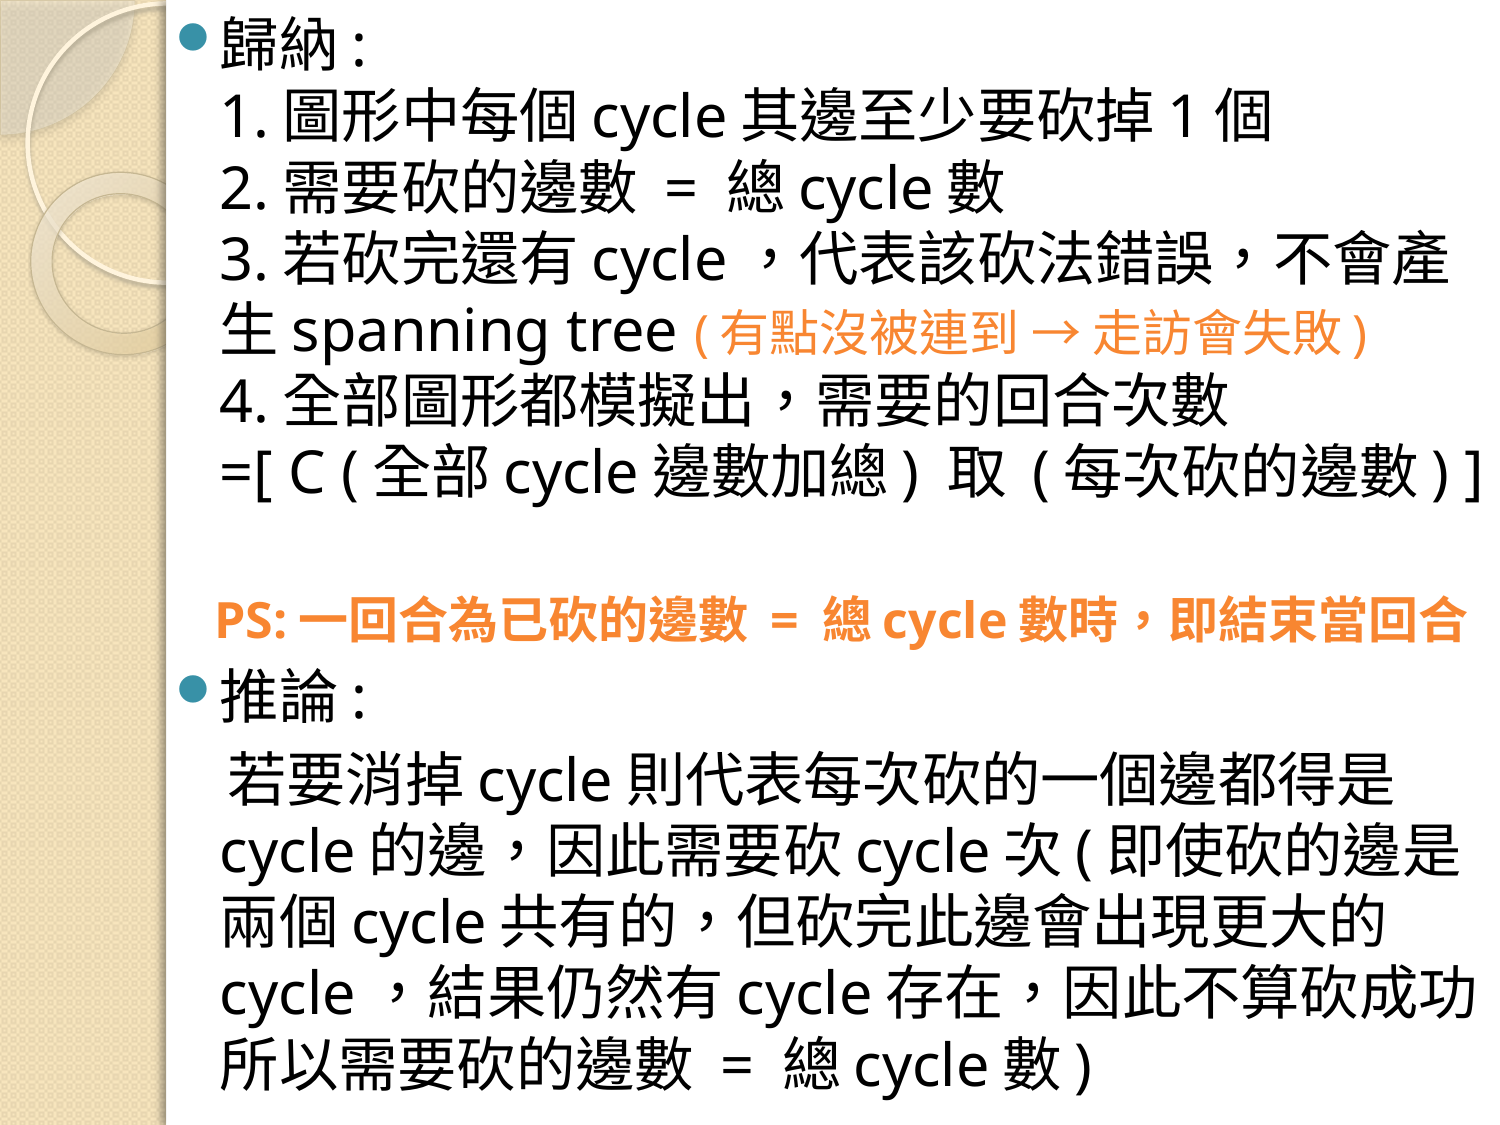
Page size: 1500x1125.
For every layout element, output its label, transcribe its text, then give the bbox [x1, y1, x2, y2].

list 歸納: 1.圖形中每個cycle其邊至少要砍掉1個 2.需要砍的邊數 = 總cycle數 3.若砍完還有cycle，代表該砍法錯誤，不會產生spanning tree (有點沒被連到 → 走訪會失敗) 4.全部圖形都模擬出，需要的回合次數 =[ C (全部cycle邊數加總) 取 (每次砍的邊數) ] PS:一回合為已砍的邊數 = 總cycle數時，即結束當回合 推論: 若要消掉cycle則代表每次砍的一個邊都得是cycle的邊，因此需要砍cycle次(即使砍的邊是兩個cycle共有的，但砍完此邊會出現更大的cycle，結果仍然有cycle存在，因此不算砍成功，所以需要砍的邊數 = 總cycle數) [147, 0, 1500, 1125]
